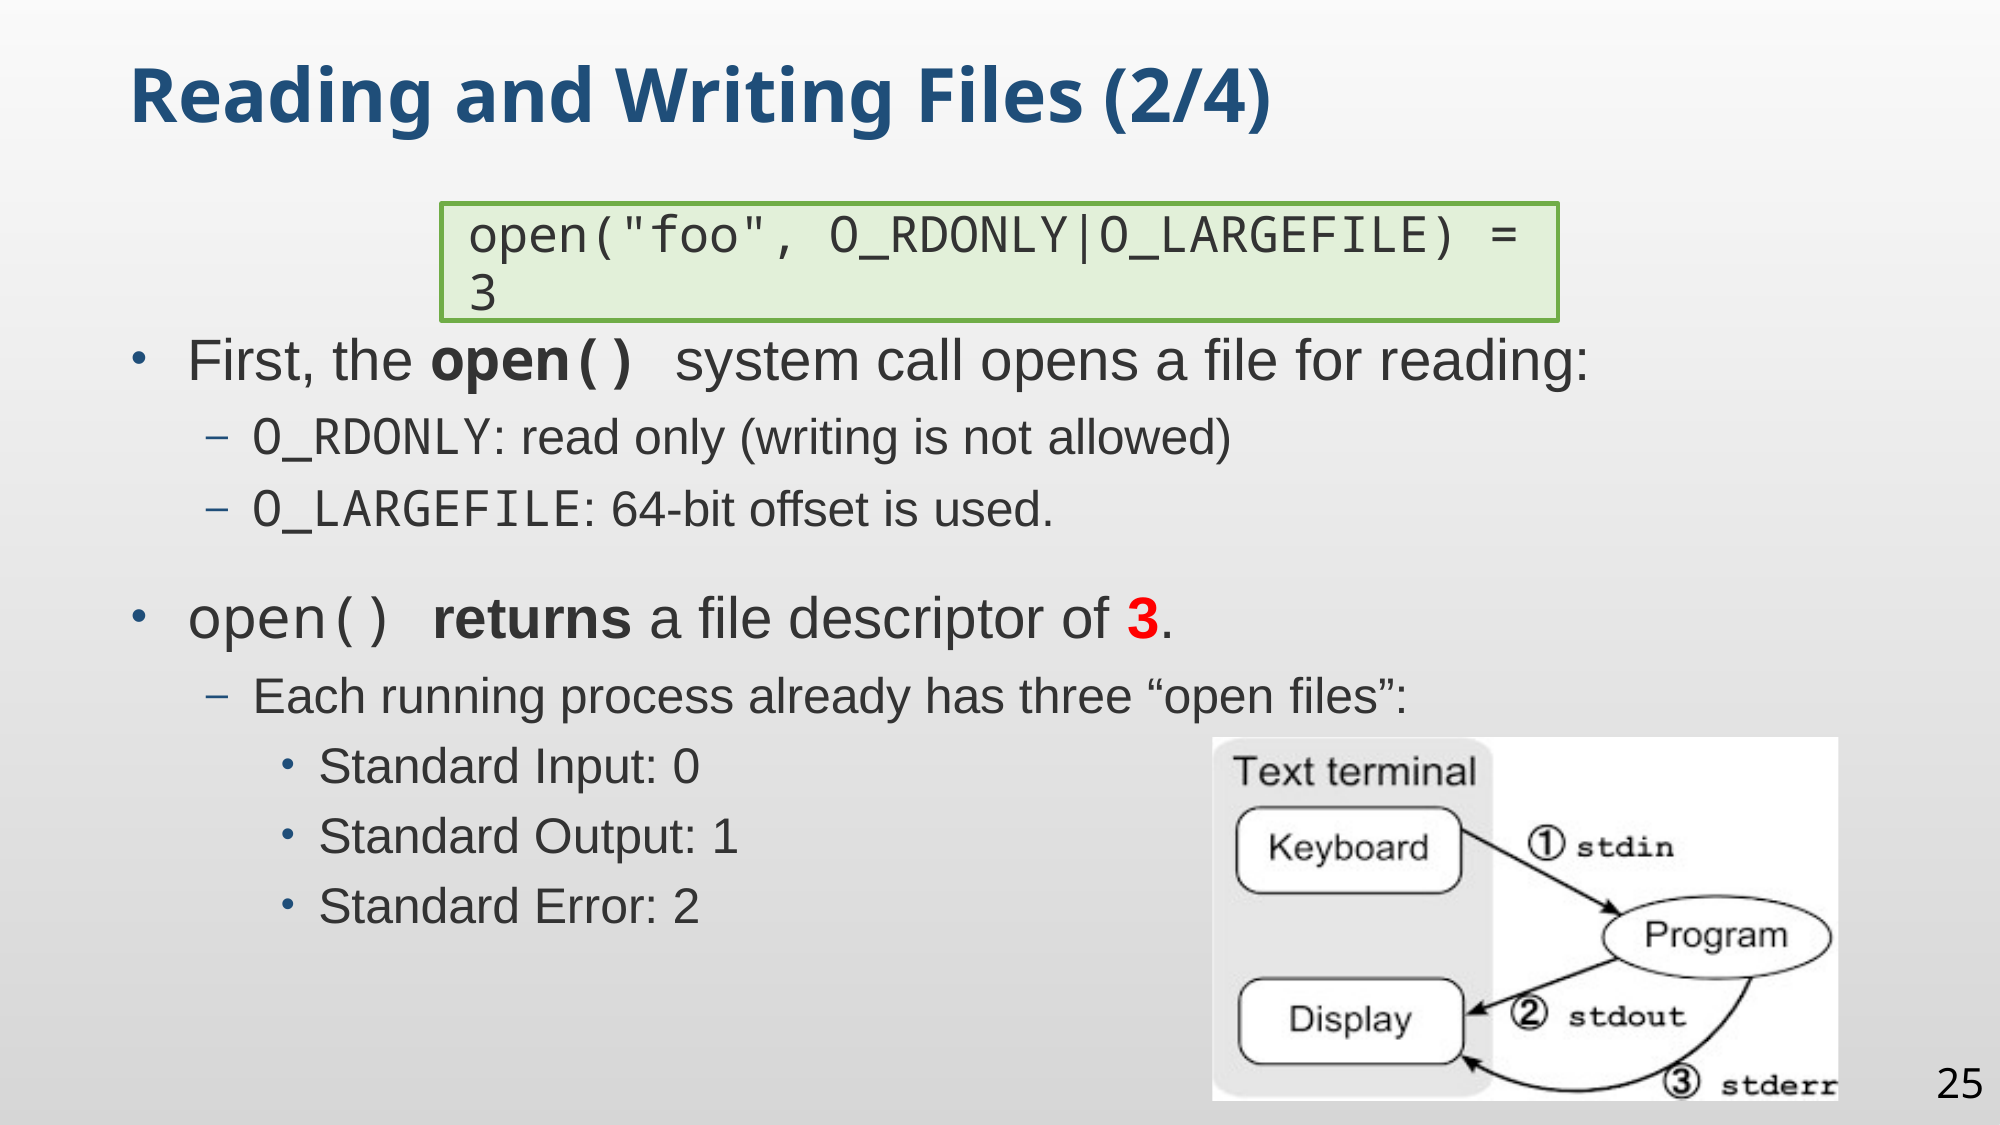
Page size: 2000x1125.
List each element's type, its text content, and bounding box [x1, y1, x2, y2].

text_box [1212, 737, 1839, 1101]
text_box 25 [1839, 1070, 2000, 1101]
text_box Reading and Writing Files (2/4) [113, 30, 1810, 147]
text_box open("foo", O_RDONLY|O_LARGEFILE) = 3 [441, 203, 1559, 321]
list First, the open() system call opens a file for reading: O_RDONLY: read only (writing is not allowed) O_LARGEFILE: 64-bit offset is used. open() returns a file descriptor of 3. Each running process already has three “open files”: Standard Input: 0 Standard Output: 1 Standard Error: 2 [113, 314, 1922, 1074]
